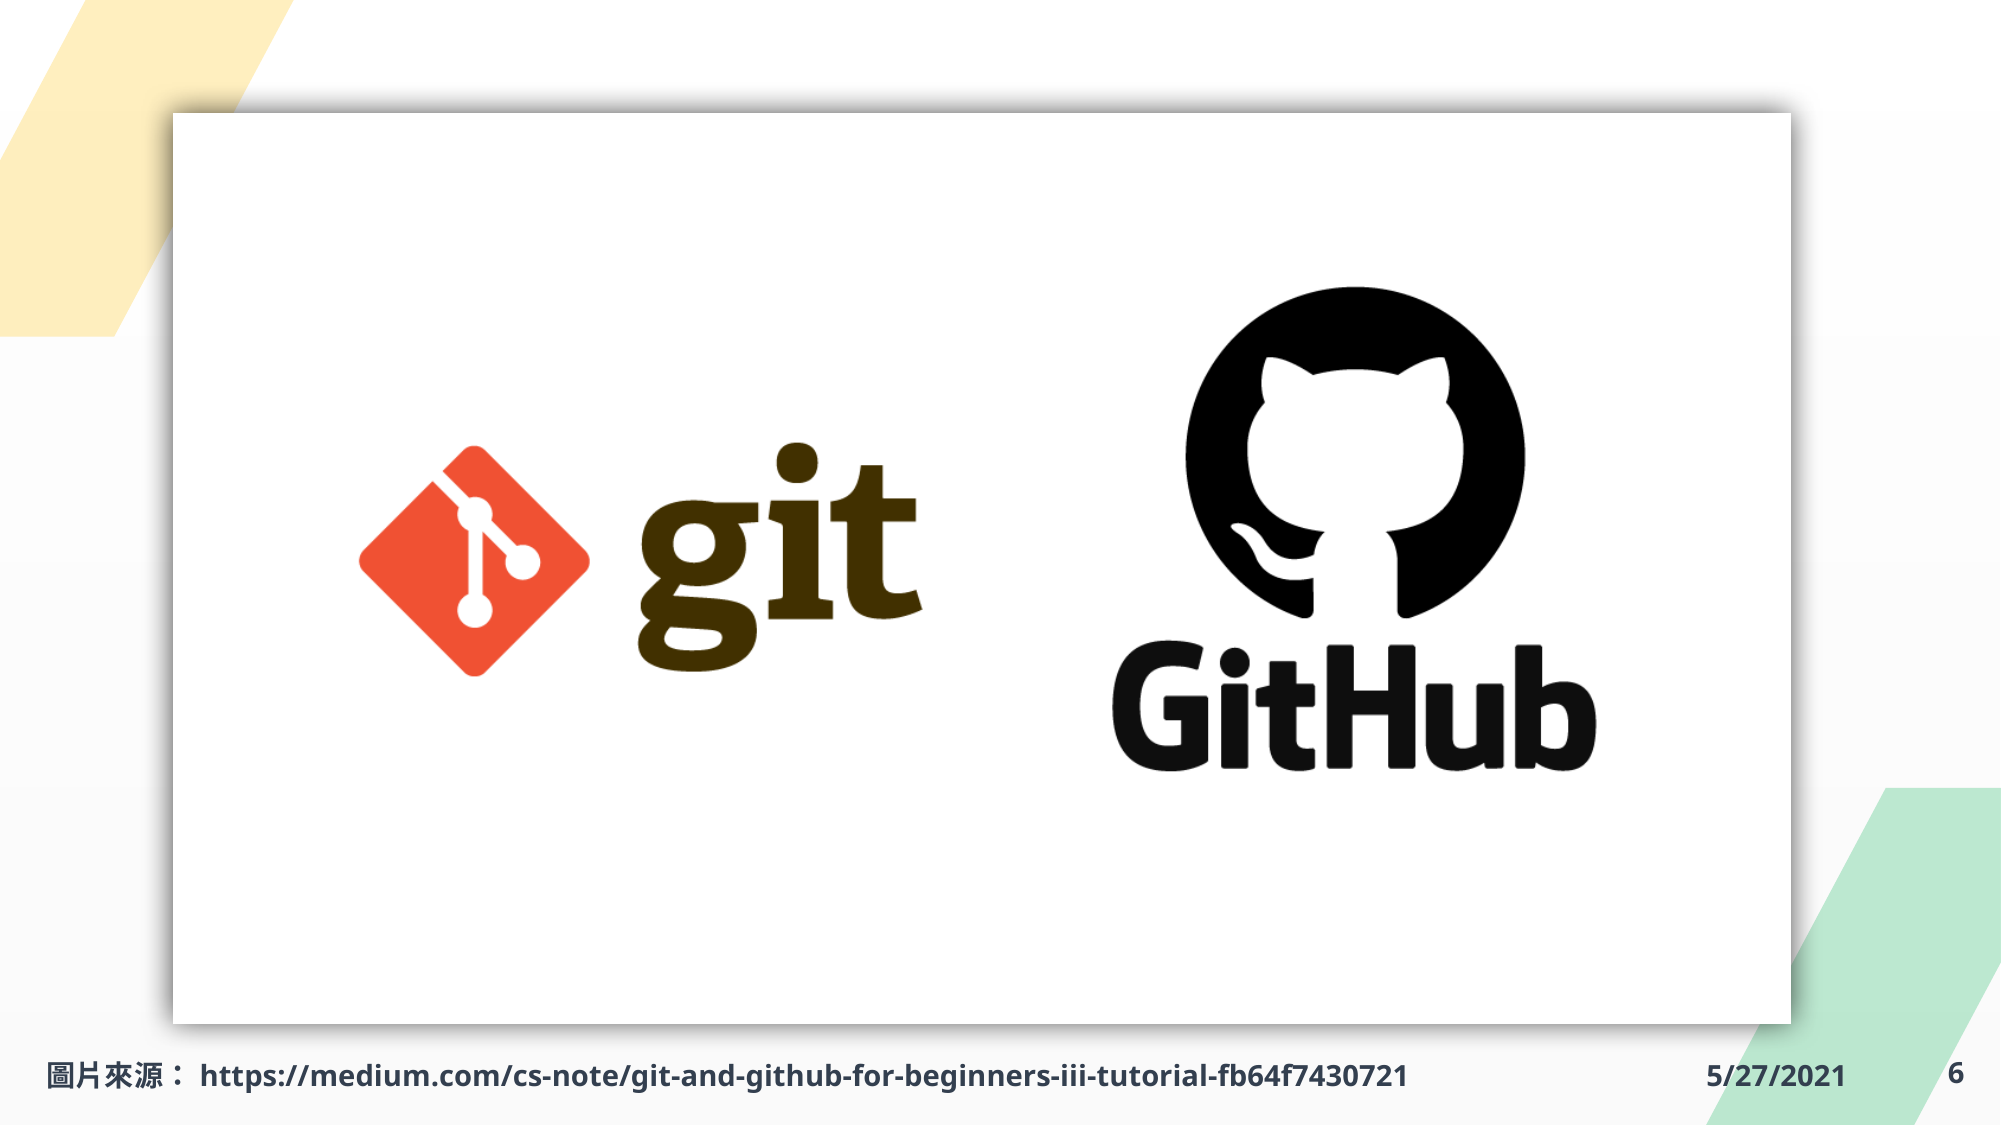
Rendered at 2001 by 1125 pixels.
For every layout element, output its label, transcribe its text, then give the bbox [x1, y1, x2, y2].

slide_number 6 [1897, 1044, 1980, 1105]
picture [173, 113, 1791, 1024]
footer 圖片來源：https://medium.com/cs-note/git-and-github-for-beginners-iii-tutorial-fb64f7430721 [31, 1044, 1639, 1105]
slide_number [1673, 1044, 1863, 1105]
